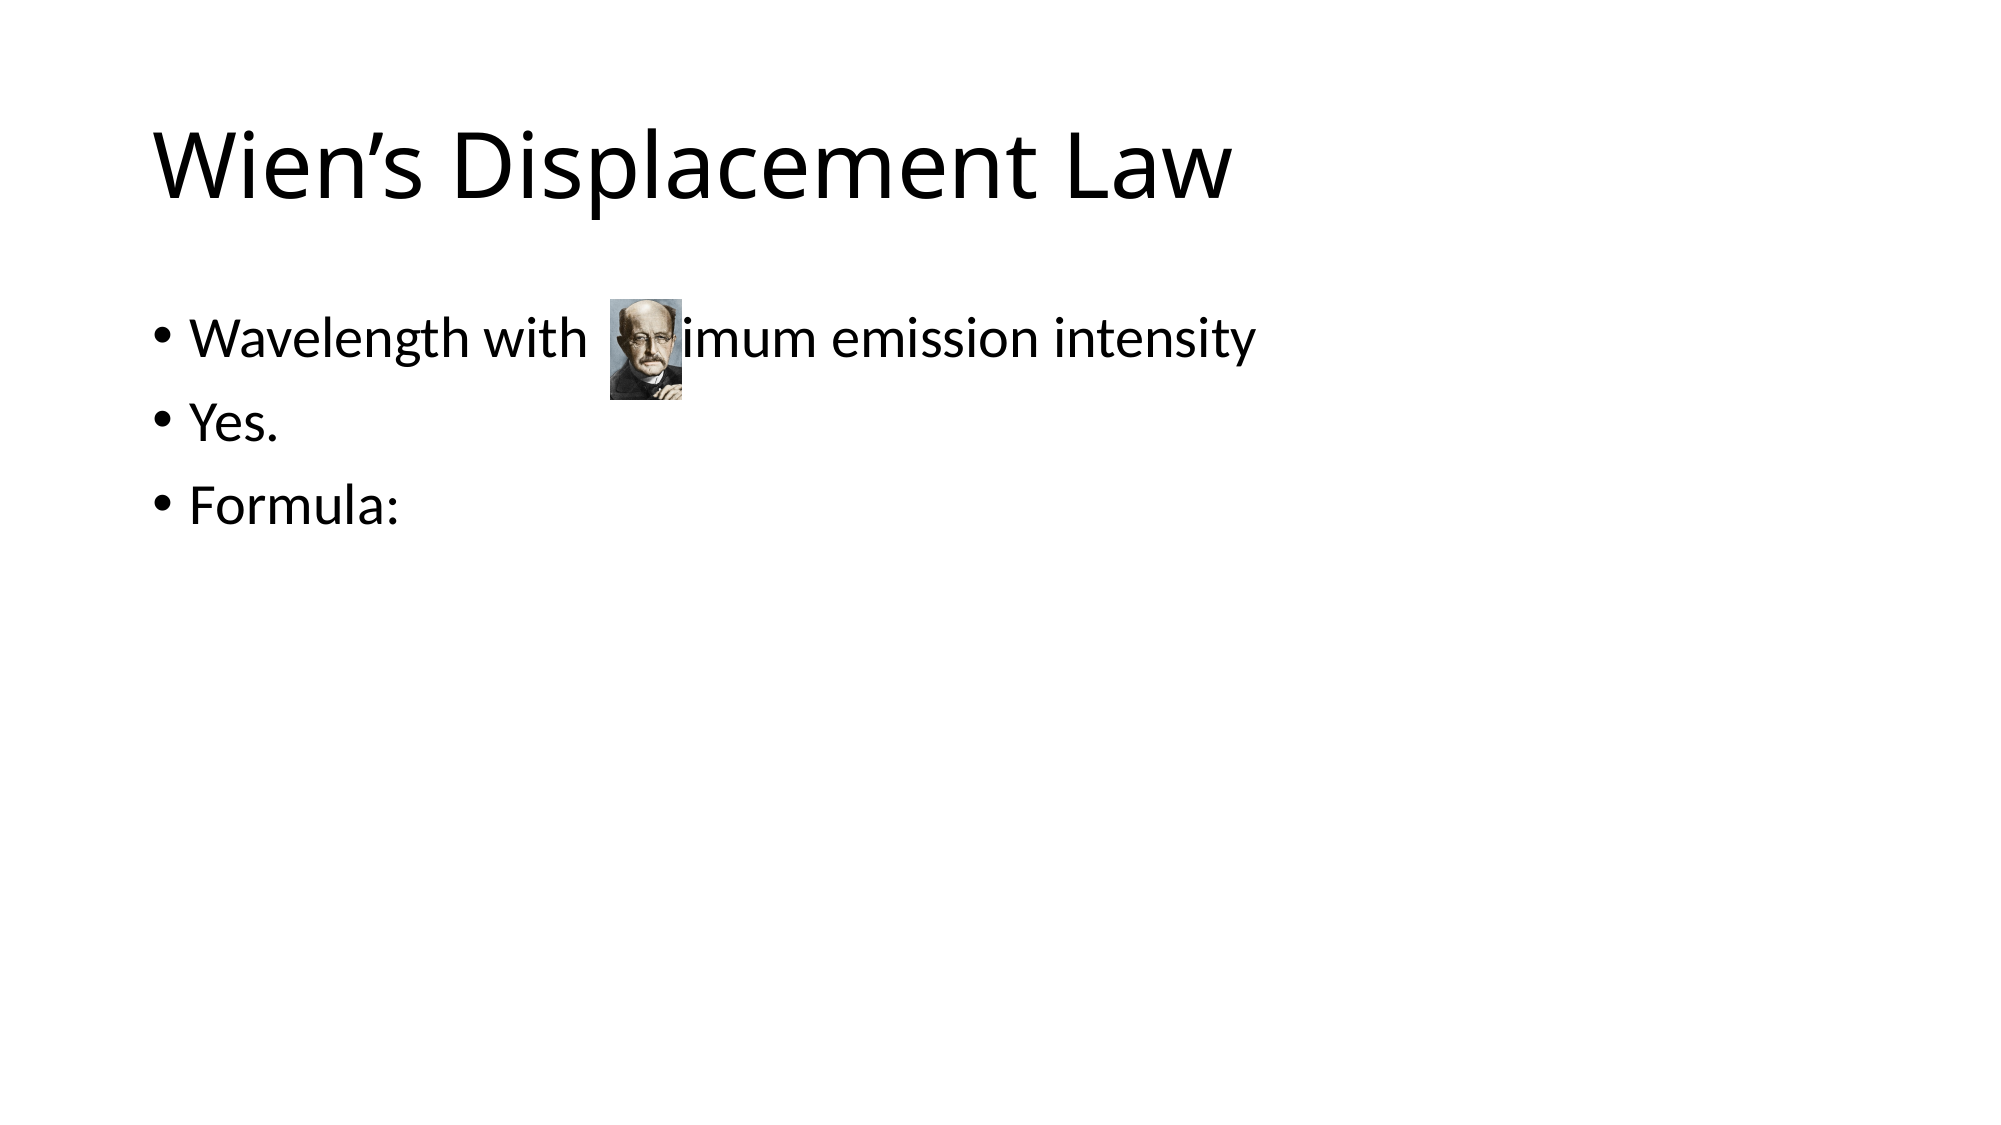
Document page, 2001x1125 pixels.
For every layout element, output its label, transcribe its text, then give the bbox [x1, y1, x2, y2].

picture [610, 299, 682, 400]
title Wien’s Displacement Law [137, 59, 1863, 278]
